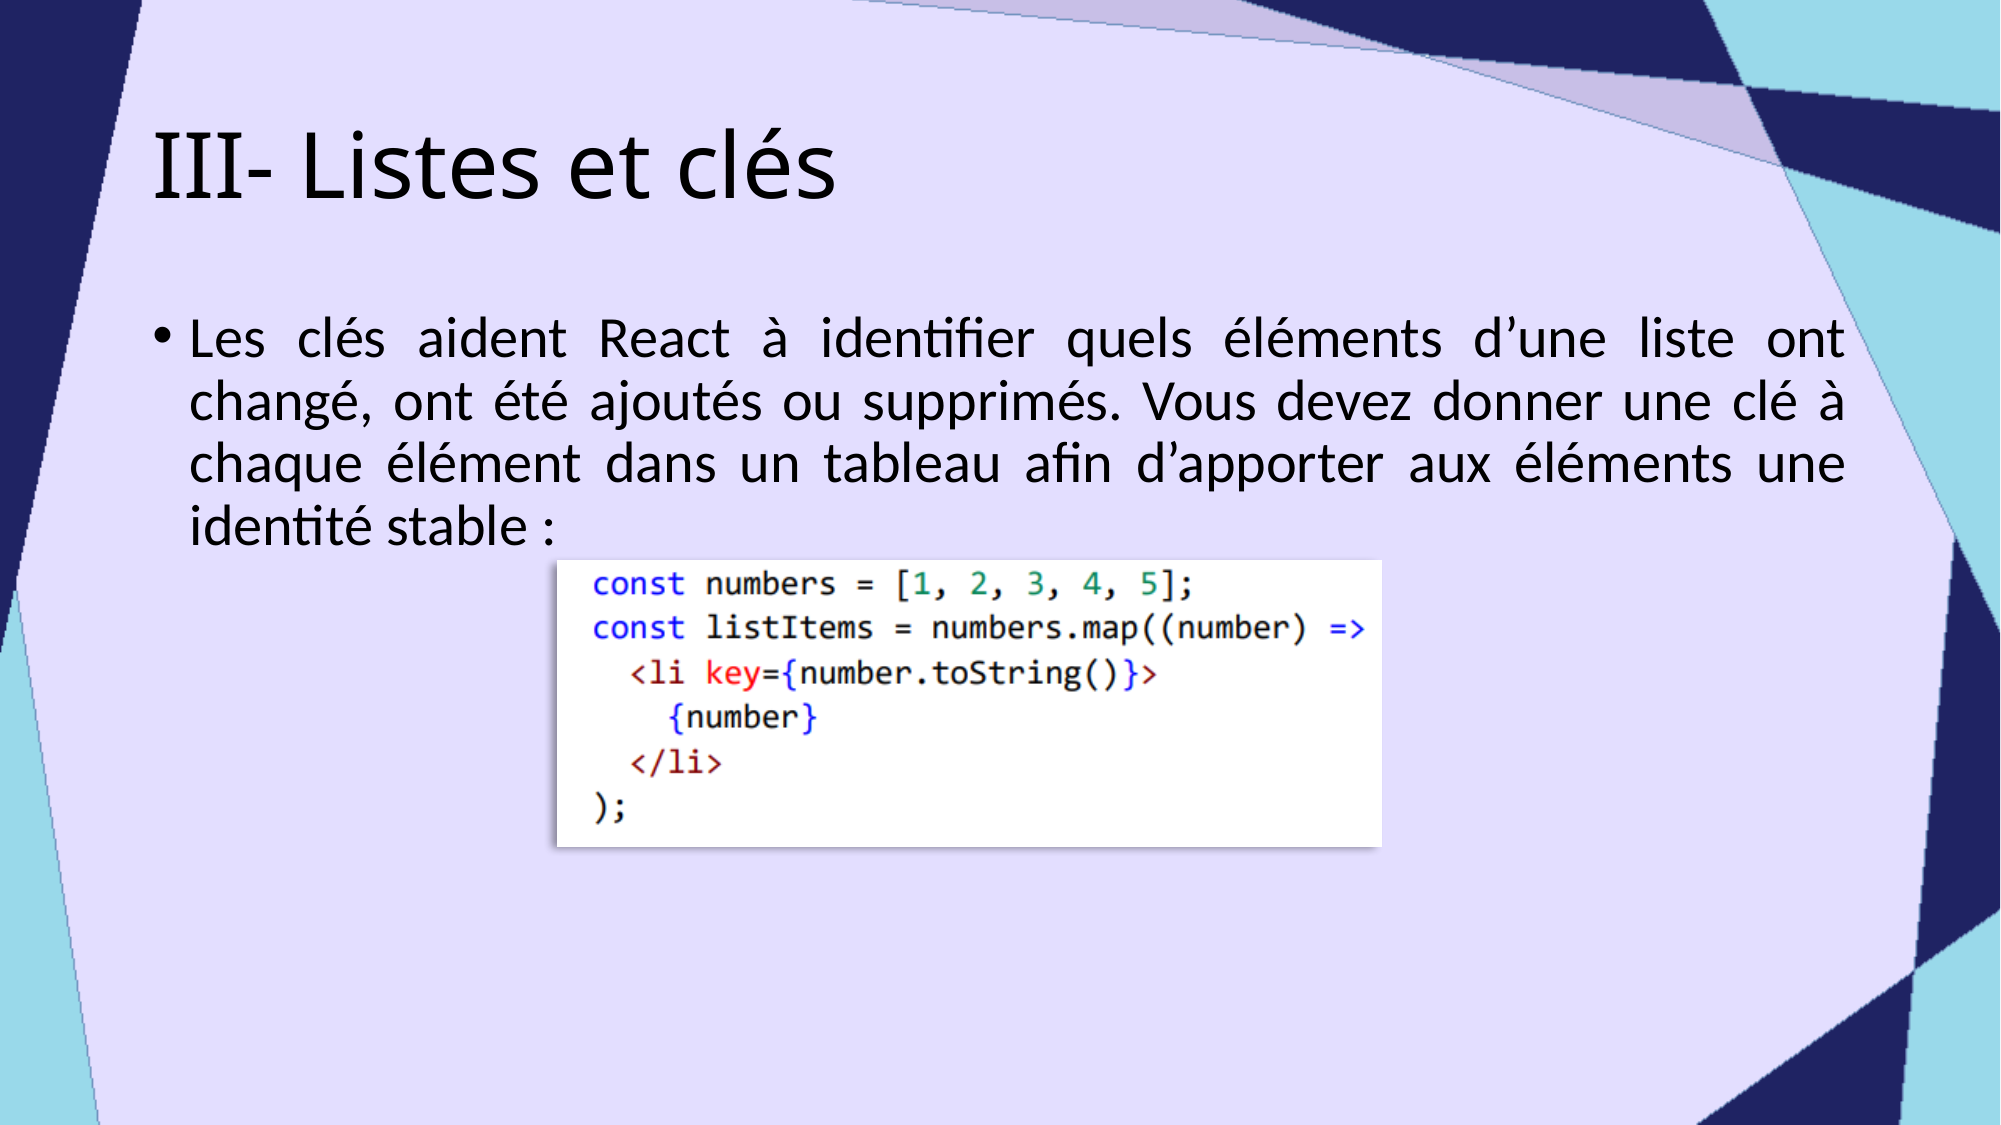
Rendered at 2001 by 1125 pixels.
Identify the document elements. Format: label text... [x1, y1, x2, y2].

title III- Listes et clés [137, 59, 1863, 278]
picture [0, 0, 2001, 1125]
list Les clés aident React à identifier quels éléments d’une liste ont changé, ont été ajoutés ou supprimés. Vous devez donner une clé à chaque élément dans un tableau afin d’apporter aux éléments une identité stable : [137, 299, 1863, 576]
